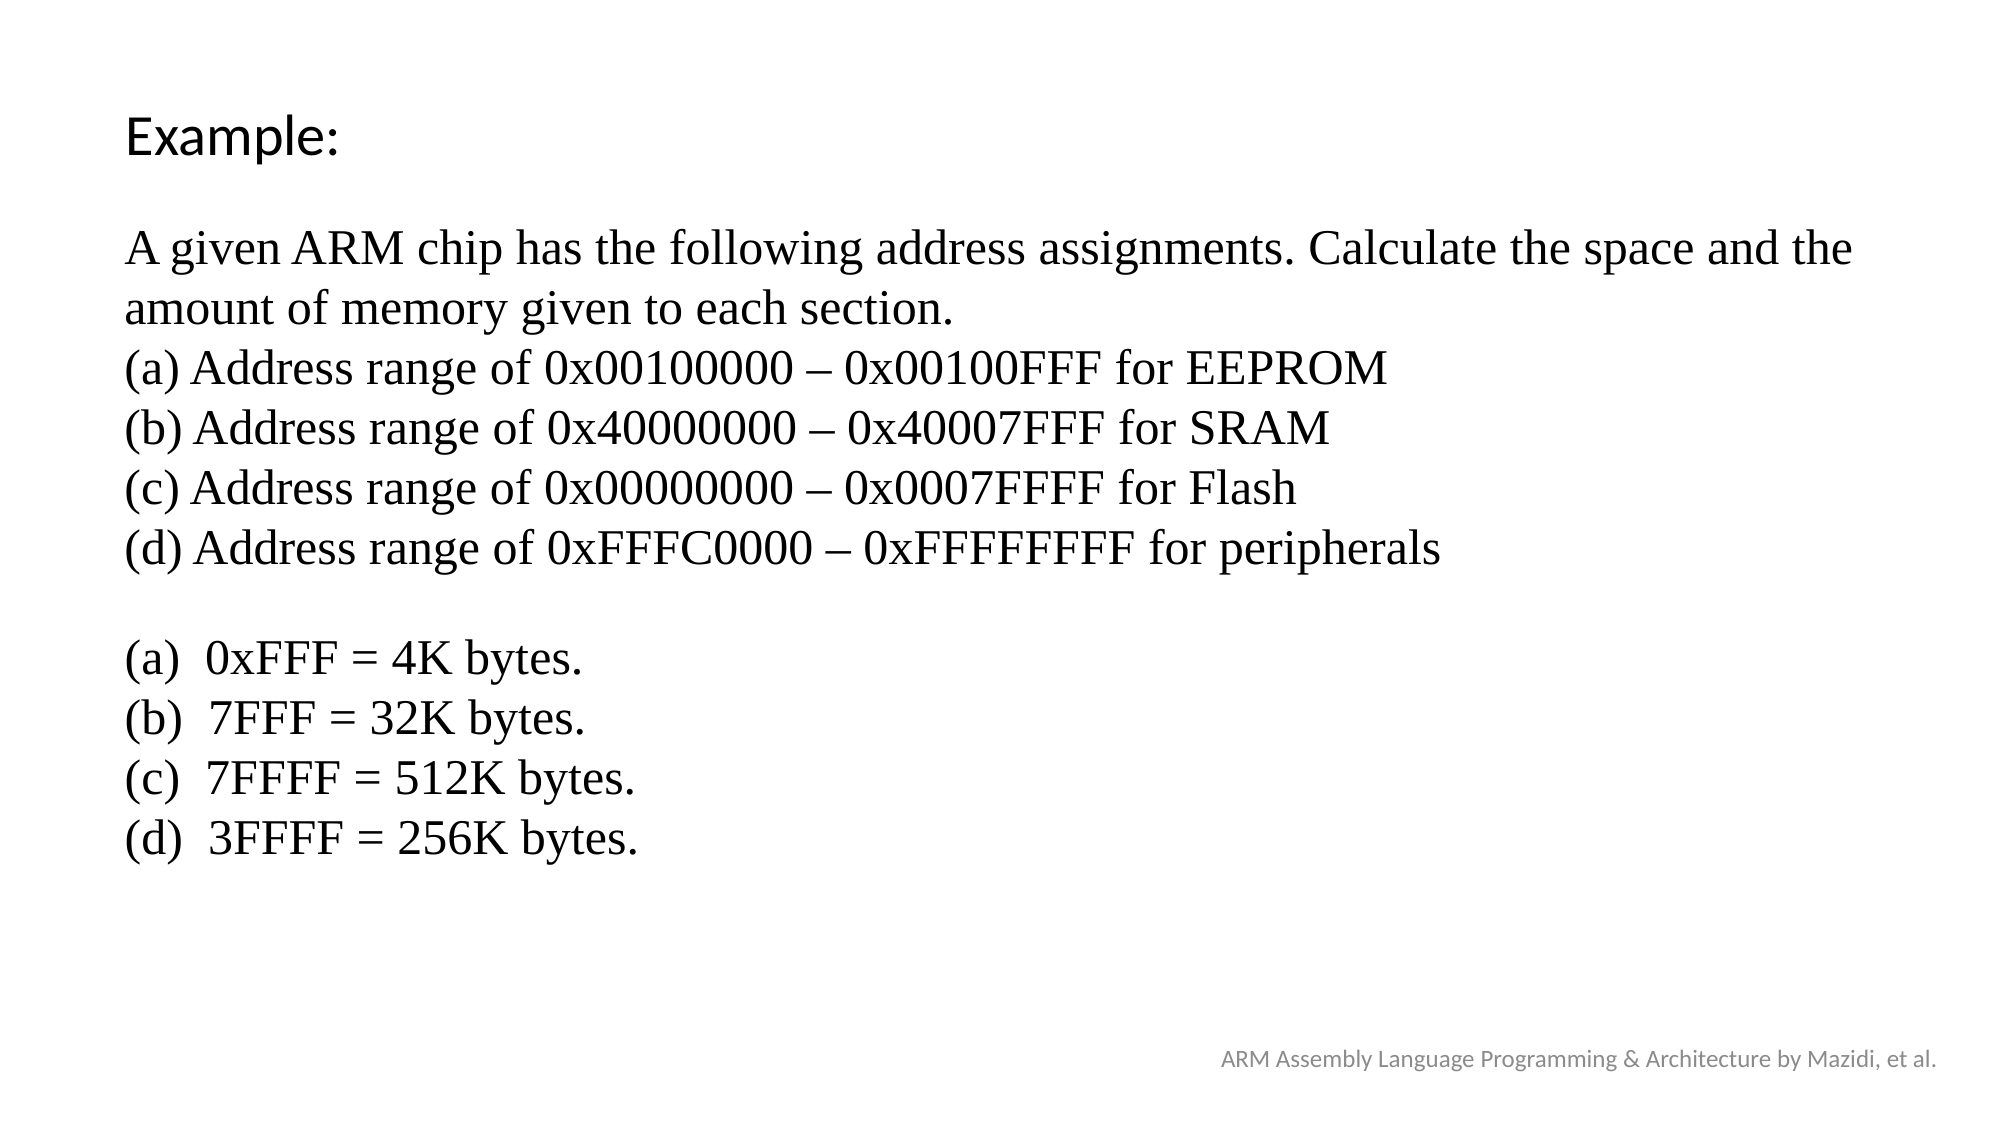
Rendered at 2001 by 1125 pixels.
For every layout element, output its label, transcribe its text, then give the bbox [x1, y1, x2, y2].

text_box (a) 0xFFF = 4K bytes. (b) 7FFF = 32K bytes. (c) 7FFFF = 512K bytes. (d) 3FFFF = 256K bytes. [109, 616, 1888, 872]
text_box A given ARM chip has the following address assignments. Calculate the space and the amount of memory given to each section. (a) Address range of 0x00100000 – 0x00100FFF for EEPROM (b) Address range of 0x40000000 – 0x40007FFF for SRAM (c) Address range of 0x00000000 – 0x0007FFFF for Flash (d) Address range of 0xFFFC0000 – 0xFFFFFFFF for peripherals [109, 206, 1872, 582]
text_box Example: [111, 89, 357, 175]
footer ARM Assembly Language Programming & Architecture by Mazidi, et al. [1197, 1027, 1963, 1087]
